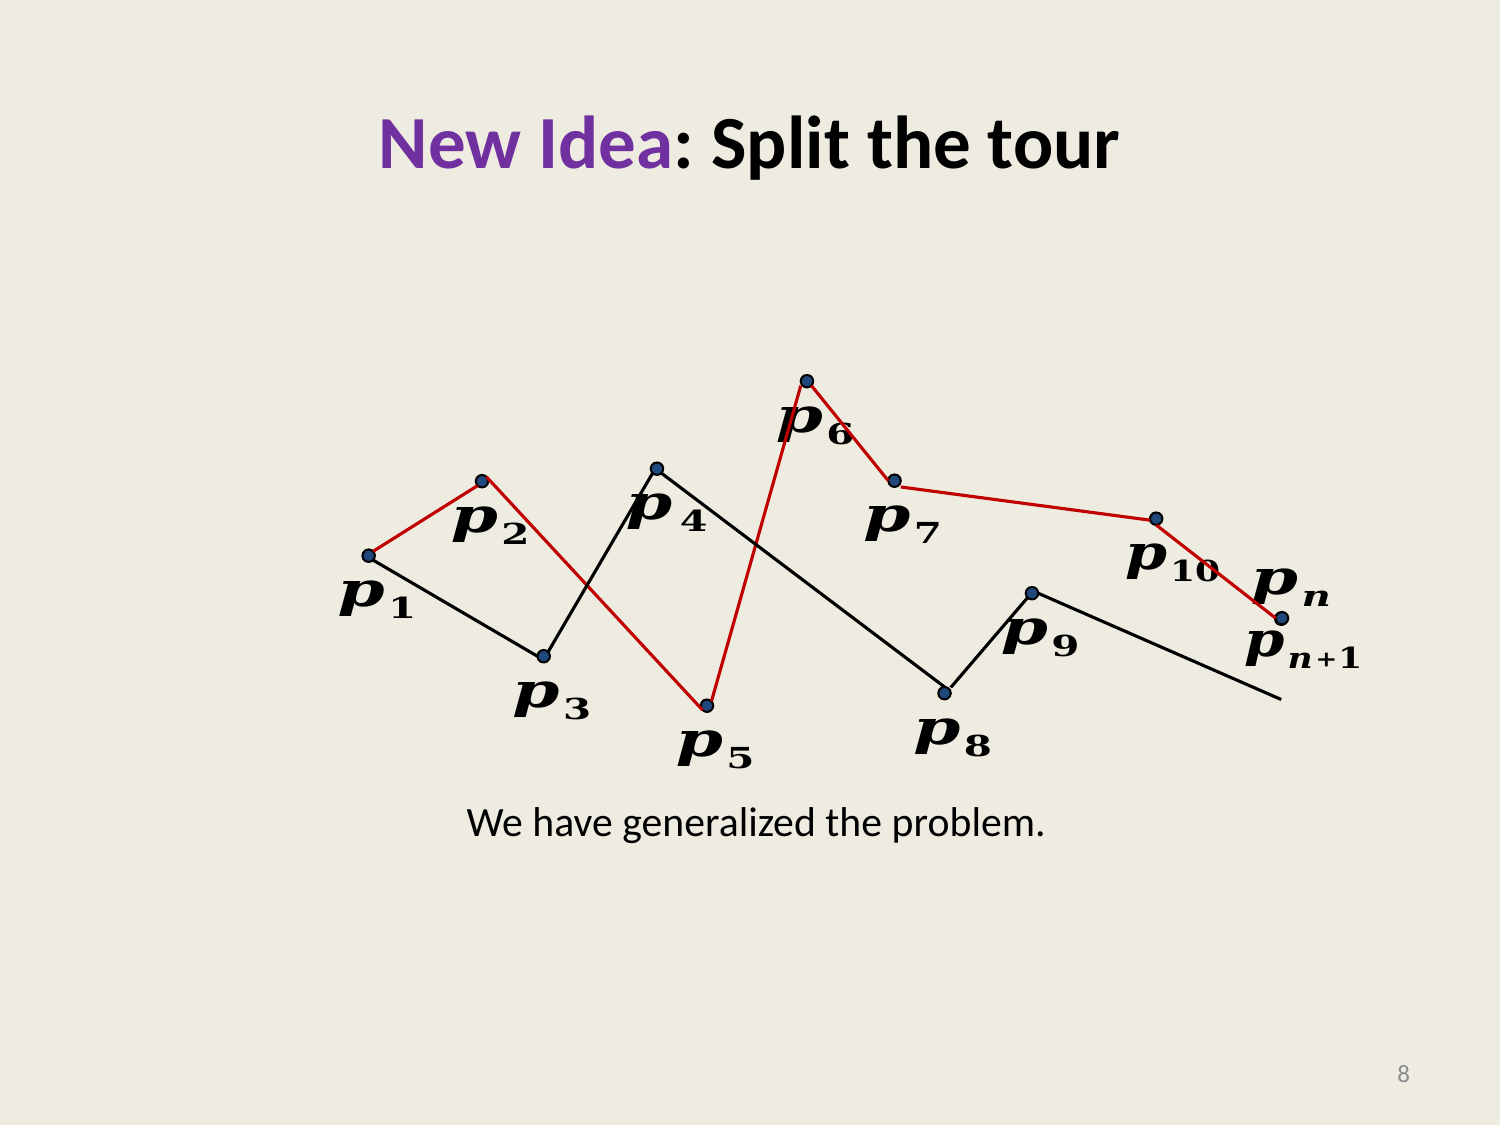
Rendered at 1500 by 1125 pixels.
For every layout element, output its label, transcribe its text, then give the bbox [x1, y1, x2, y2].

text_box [950, 597, 1028, 688]
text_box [337, 374, 1223, 776]
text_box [661, 472, 945, 688]
slide_number 8 [1074, 1042, 1425, 1103]
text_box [372, 485, 478, 552]
title New Idea: Split the tour [75, 45, 1425, 233]
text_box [372, 559, 538, 657]
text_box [1243, 612, 1363, 676]
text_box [811, 385, 889, 471]
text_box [711, 385, 802, 471]
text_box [547, 472, 653, 652]
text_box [486, 656, 703, 711]
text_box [486, 476, 543, 562]
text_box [711, 696, 802, 702]
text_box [950, 486, 1151, 521]
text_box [1155, 524, 1276, 619]
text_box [1037, 593, 1282, 700]
list We have generalized the problem. [24, 262, 1488, 1005]
